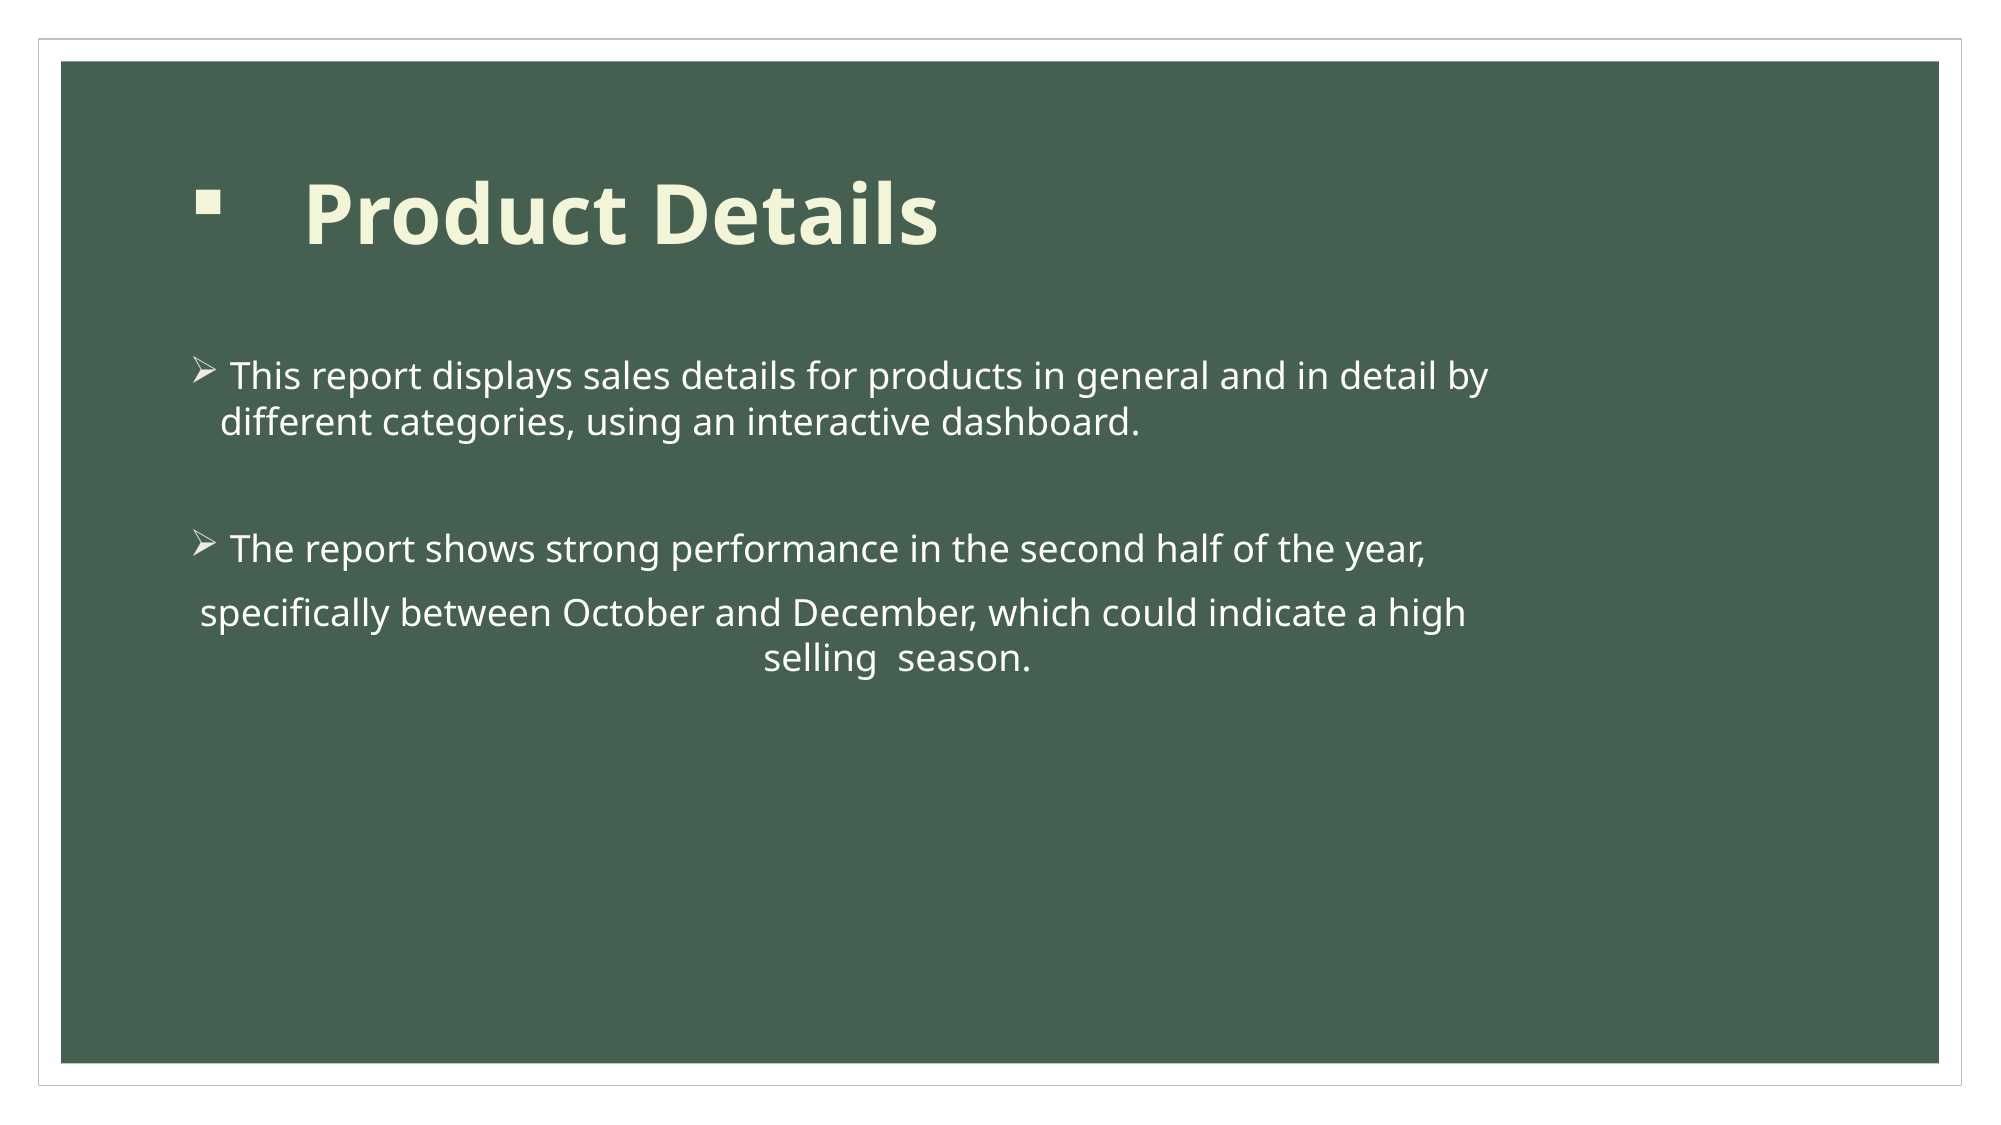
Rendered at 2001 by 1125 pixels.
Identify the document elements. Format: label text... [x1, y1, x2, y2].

title Product Details [174, 105, 1825, 331]
list This report displays sales details for products in general and in detail by different categories, using an interactive dashboard. The report shows strong performance in the second half of the year, specifically between October and December, which could indicate a high selling season. [174, 345, 1637, 832]
